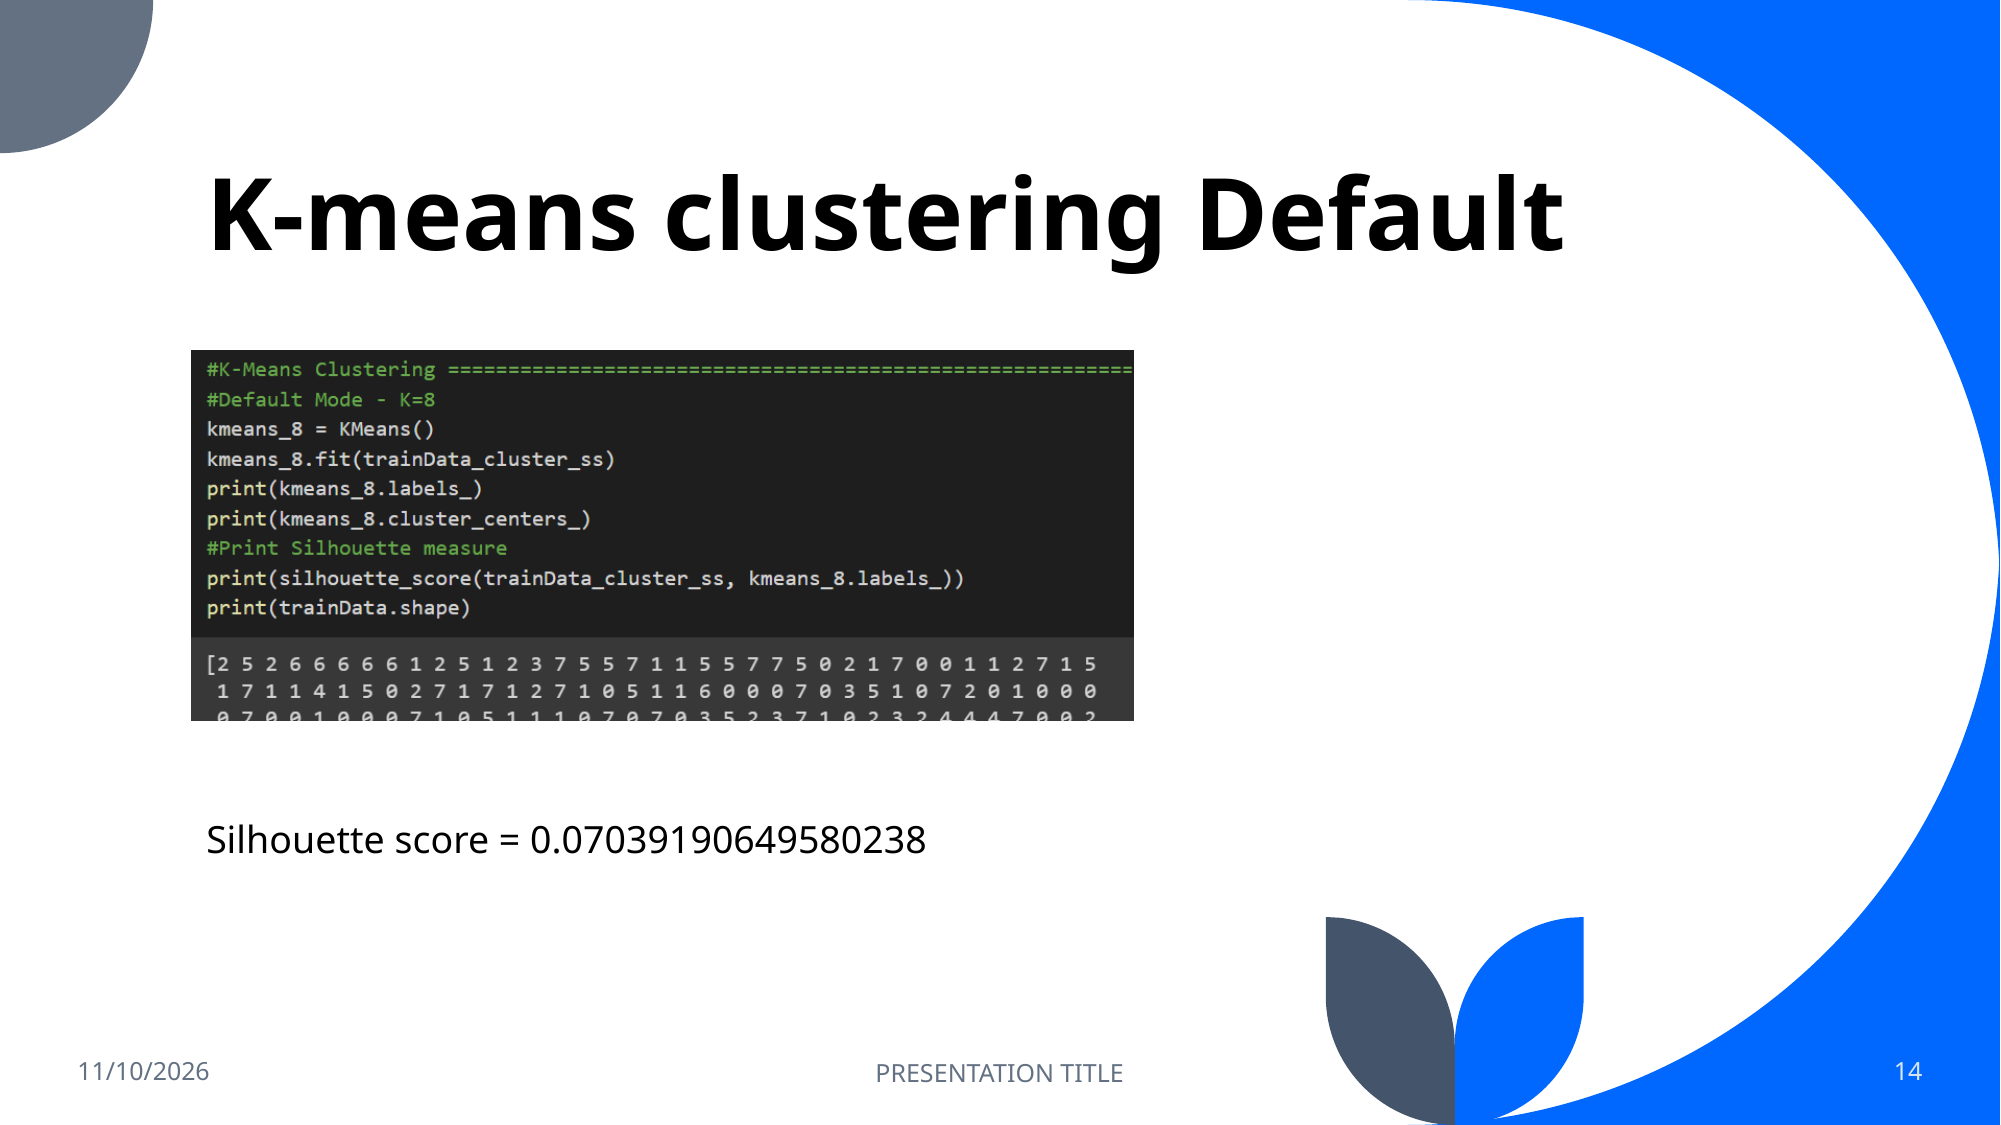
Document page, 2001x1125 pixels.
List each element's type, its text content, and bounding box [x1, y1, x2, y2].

text_box Silhouette score = 0.07039190649580238 [191, 808, 1338, 869]
slide_number 14 [1665, 1042, 1938, 1103]
title K-means clustering Default [191, 62, 1796, 280]
footer PRESENTATION TITLE [662, 1042, 1338, 1103]
picture [191, 350, 1134, 721]
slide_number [62, 1042, 513, 1103]
